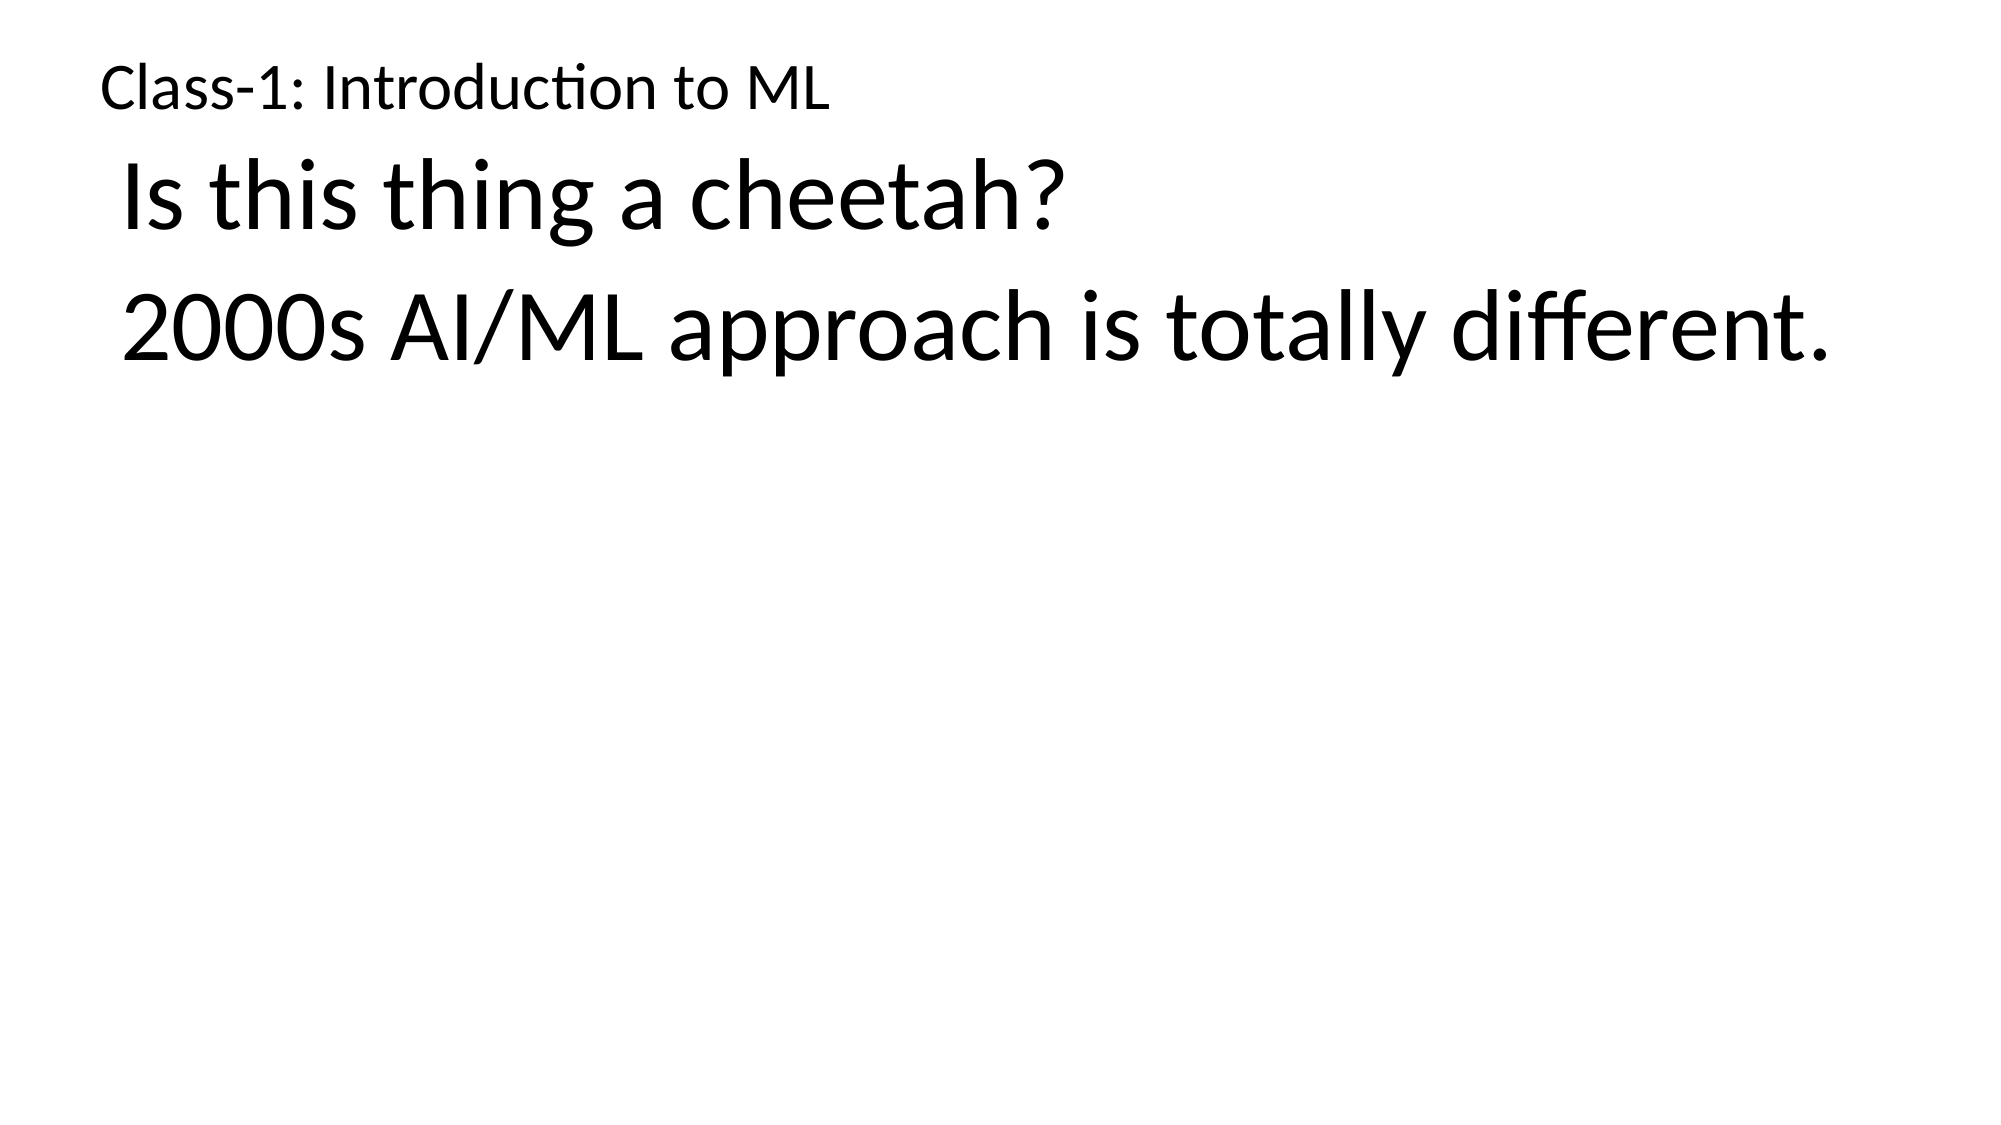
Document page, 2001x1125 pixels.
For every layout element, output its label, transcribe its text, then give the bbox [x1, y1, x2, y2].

subtitle Is this thing a cheetah? 2000s AI/ML approach is totally different. [105, 133, 1947, 1036]
text_box Class-1: Introduction to ML [85, 35, 1392, 131]
